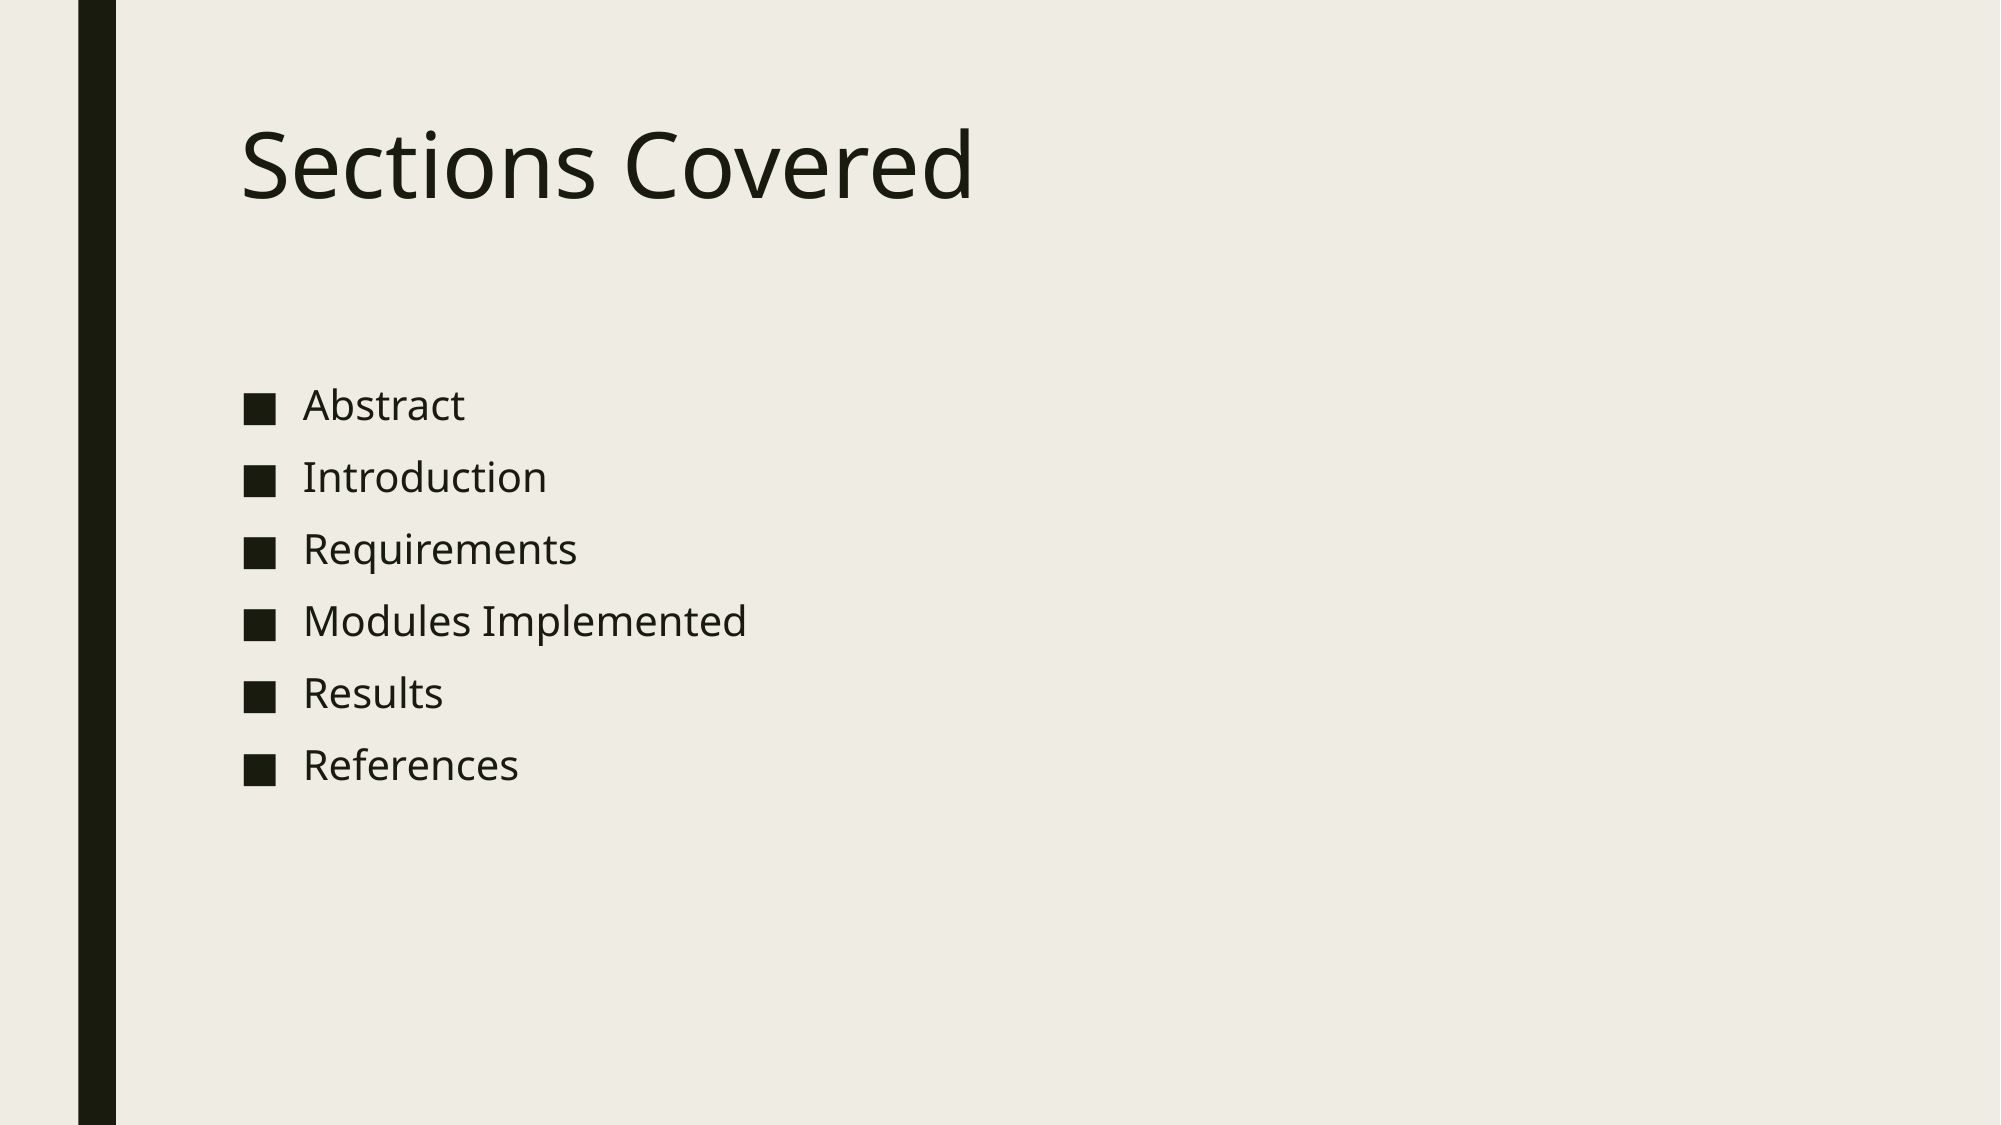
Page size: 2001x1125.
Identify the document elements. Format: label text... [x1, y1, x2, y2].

list Abstract Introduction Requirements Modules Implemented Results References [225, 375, 1800, 963]
title Sections Covered [225, 112, 1800, 357]
